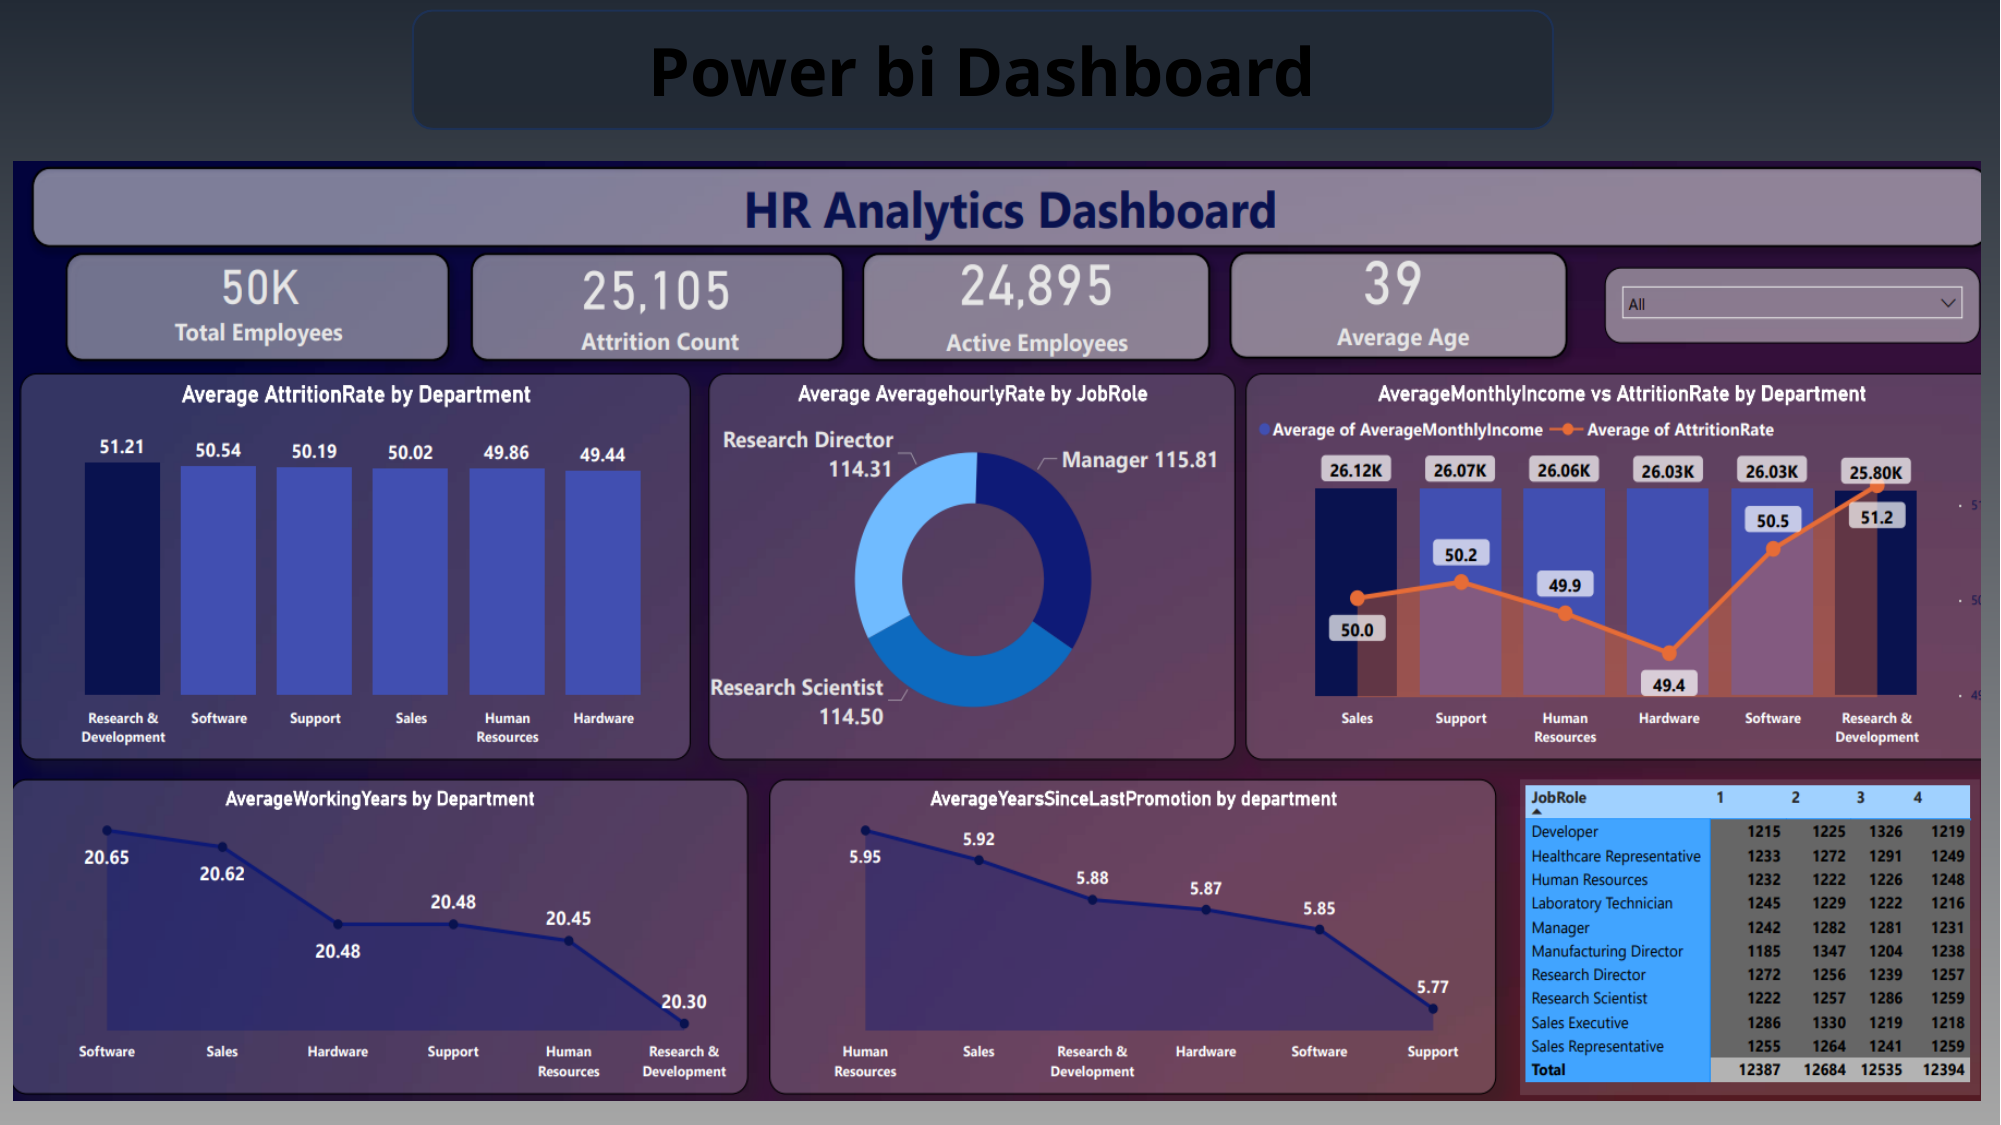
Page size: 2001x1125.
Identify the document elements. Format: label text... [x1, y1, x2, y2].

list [13, 161, 1981, 1101]
text_box Power bi Dashboard [411, 9, 1555, 130]
